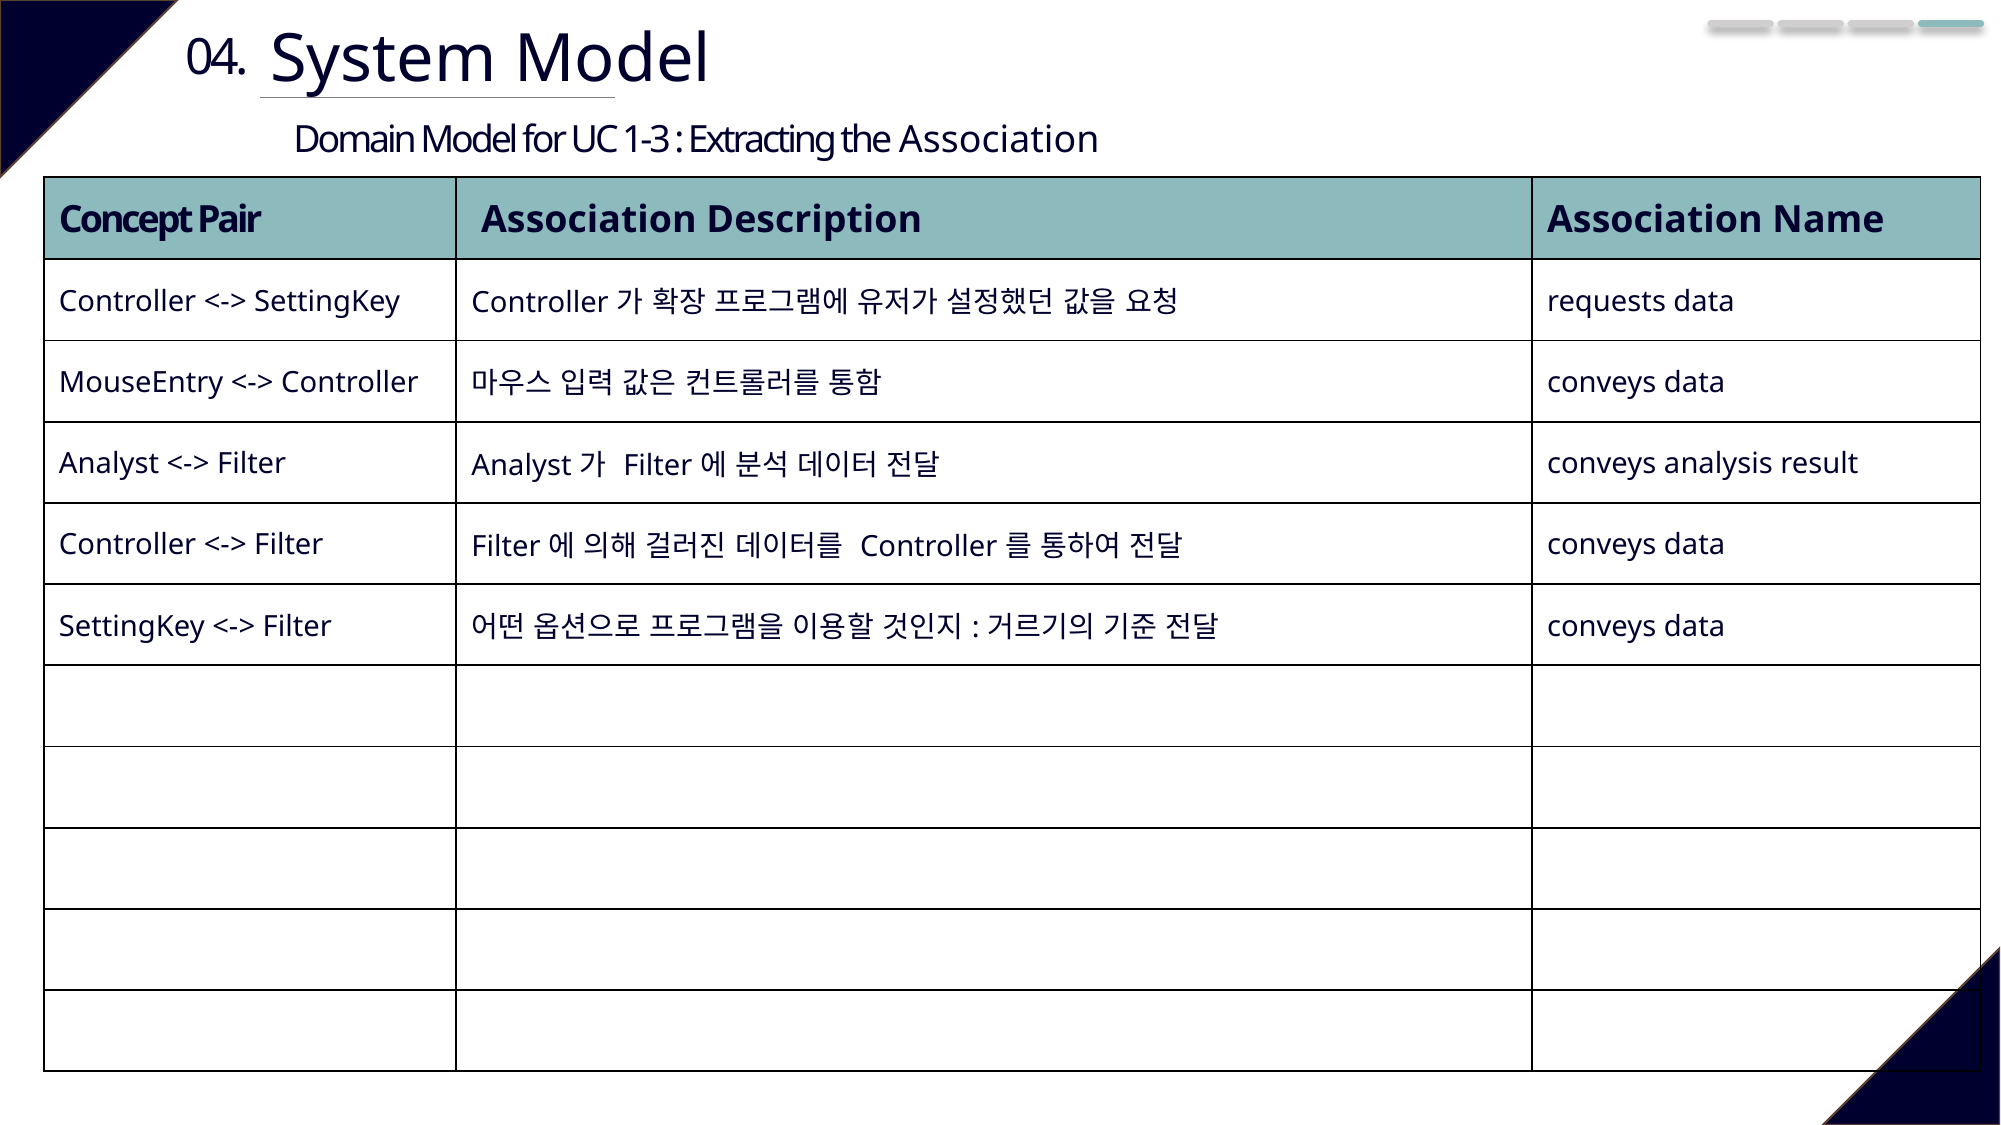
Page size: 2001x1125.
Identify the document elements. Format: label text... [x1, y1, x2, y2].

table_header Concept Pair [45, 178, 455, 258]
table_cell [45, 991, 455, 1070]
table_cell [45, 666, 455, 746]
table_cell conveys data [1533, 341, 1980, 421]
table_header Association Name [1533, 178, 1980, 258]
table_cell Filter에 의해 걸러진 데이터를 Controller를 통하여 전달 [457, 504, 1531, 583]
table_cell [45, 829, 455, 908]
table_cell [1533, 910, 1980, 989]
table_cell conveys analysis result [1533, 423, 1980, 502]
table_cell Analyst <-> Filter [45, 423, 455, 502]
table_cell Analyst가 Filter에 분석 데이터 전달 [457, 423, 1531, 502]
table_cell [457, 666, 1531, 746]
table_cell [457, 910, 1531, 989]
table_cell [1533, 829, 1980, 908]
table_cell [457, 747, 1531, 827]
text_box Domain Model for UC 1-3 : Extracting the Association [278, 107, 1125, 168]
text_box System Model [255, 7, 767, 102]
table_cell conveys data [1533, 504, 1980, 583]
table_cell 마우스 입력 값은 컨트롤러를 통함 [457, 341, 1531, 421]
table_cell 어떤 옵션으로 프로그램을 이용할 것인지:거르기의 기준 전달 [457, 585, 1531, 664]
table_cell [1533, 747, 1980, 827]
table_cell MouseEntry <-> Controller [45, 341, 455, 421]
table_cell Controller가 확장 프로그램에 유저가 설정했던 값을 요청 [457, 260, 1531, 340]
table_cell [1533, 991, 1980, 1070]
table_cell [1533, 666, 1980, 746]
table_cell Controller <-> SettingKey [45, 260, 455, 340]
table_cell [45, 747, 455, 827]
table_cell [45, 910, 455, 989]
table_cell Controller <-> Filter [45, 504, 455, 583]
table_cell requests data [1533, 260, 1980, 340]
table_cell conveys data [1533, 585, 1980, 664]
table_cell [457, 991, 1531, 1070]
table_cell [457, 829, 1531, 908]
table_header Association Description [457, 178, 1531, 258]
table_cell SettingKey <-> Filter [45, 585, 455, 664]
text_box 04. [170, 17, 255, 93]
